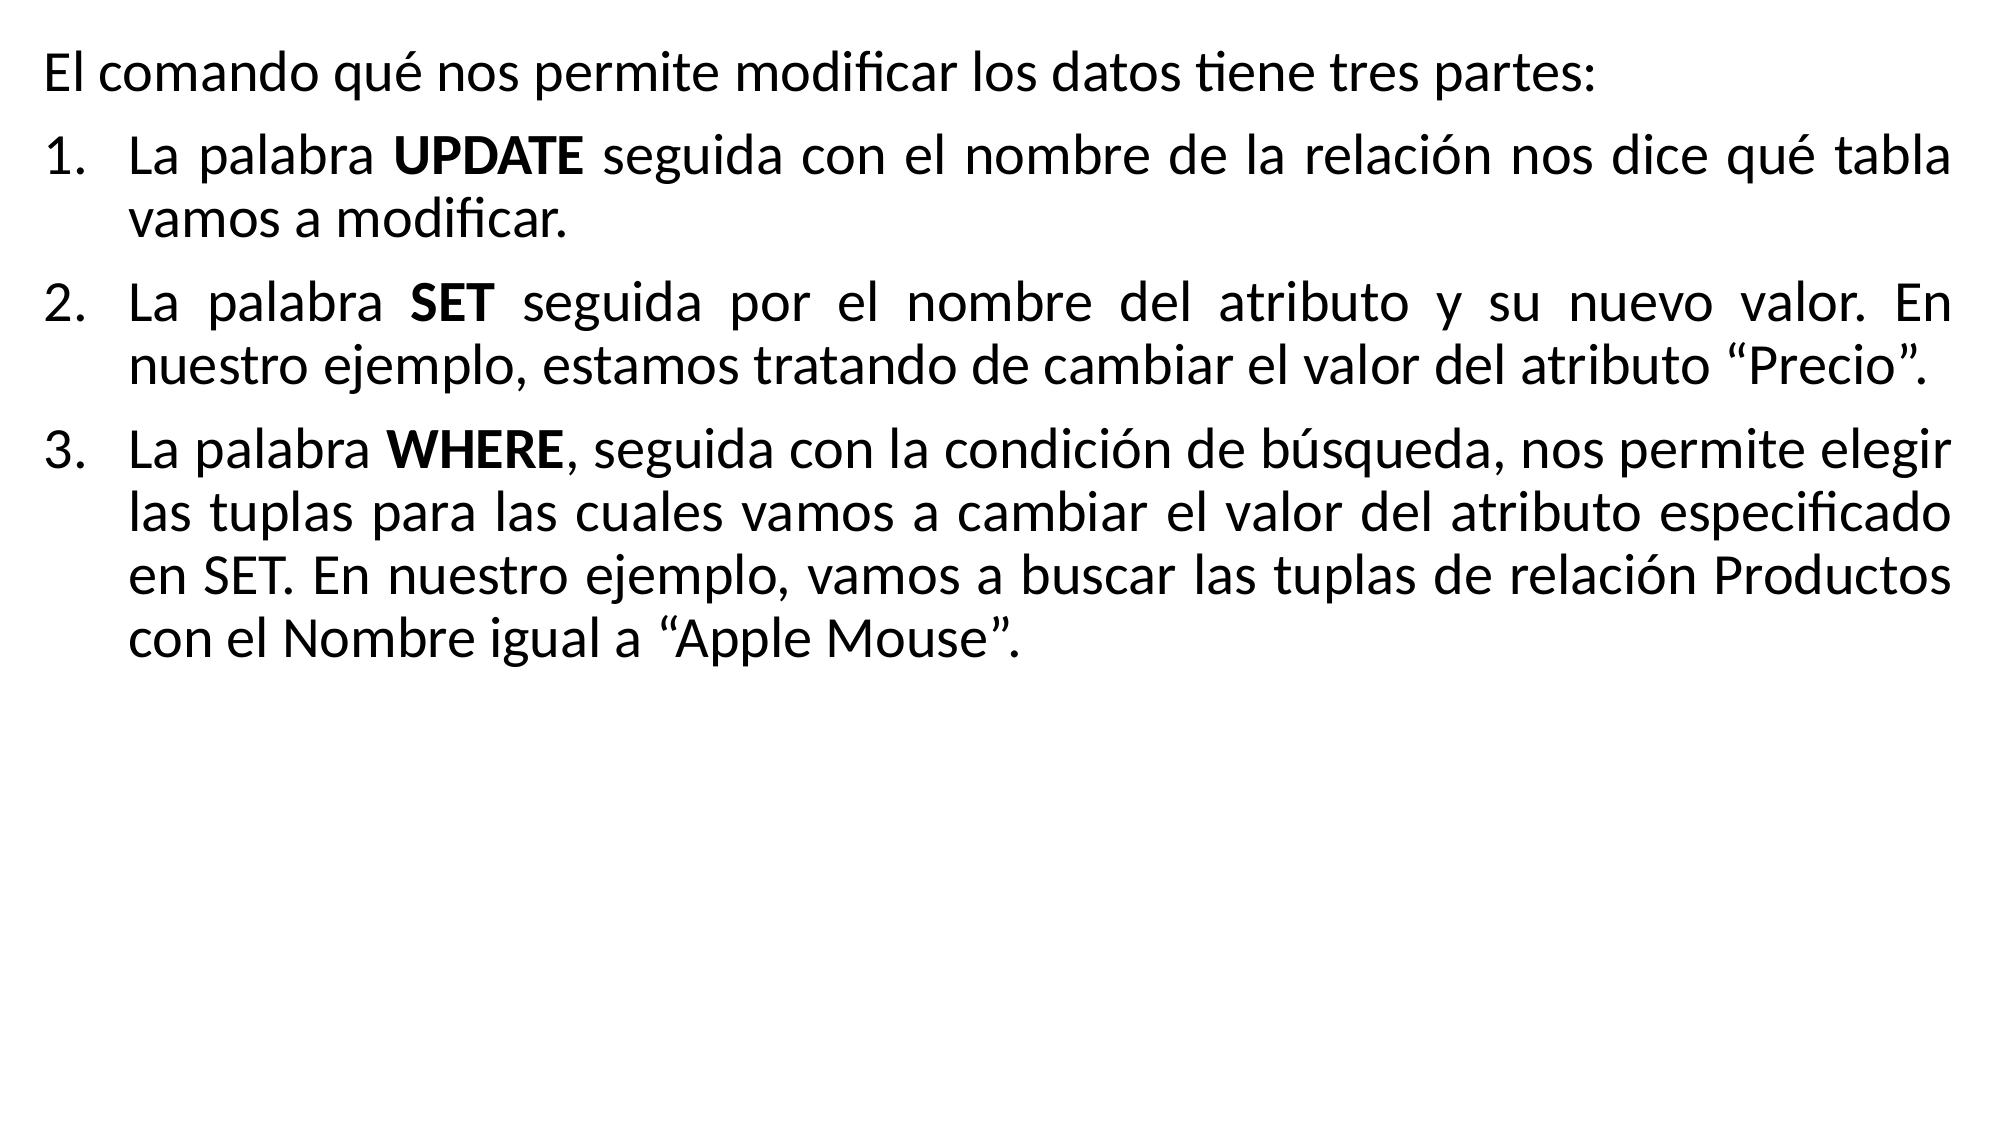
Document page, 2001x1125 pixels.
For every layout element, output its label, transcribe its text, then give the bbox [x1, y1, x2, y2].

list El comando qué nos permite modificar los datos tiene tres partes: La palabra UPDATE seguida con el nombre de la relación nos dice qué tabla vamos a modificar. La palabra SET seguida por el nombre del atributo y su nuevo valor. En nuestro ejemplo, estamos tratando de cambiar el valor del atributo “Precio”. La palabra WHERE, seguida con la condición de búsqueda, nos permite elegir las tuplas para las cuales vamos a cambiar el valor del atributo especificado en SET. En nuestro ejemplo, vamos a buscar las tuplas de relación Productos con el Nombre igual a “Apple Mouse”. [28, 33, 1969, 1088]
